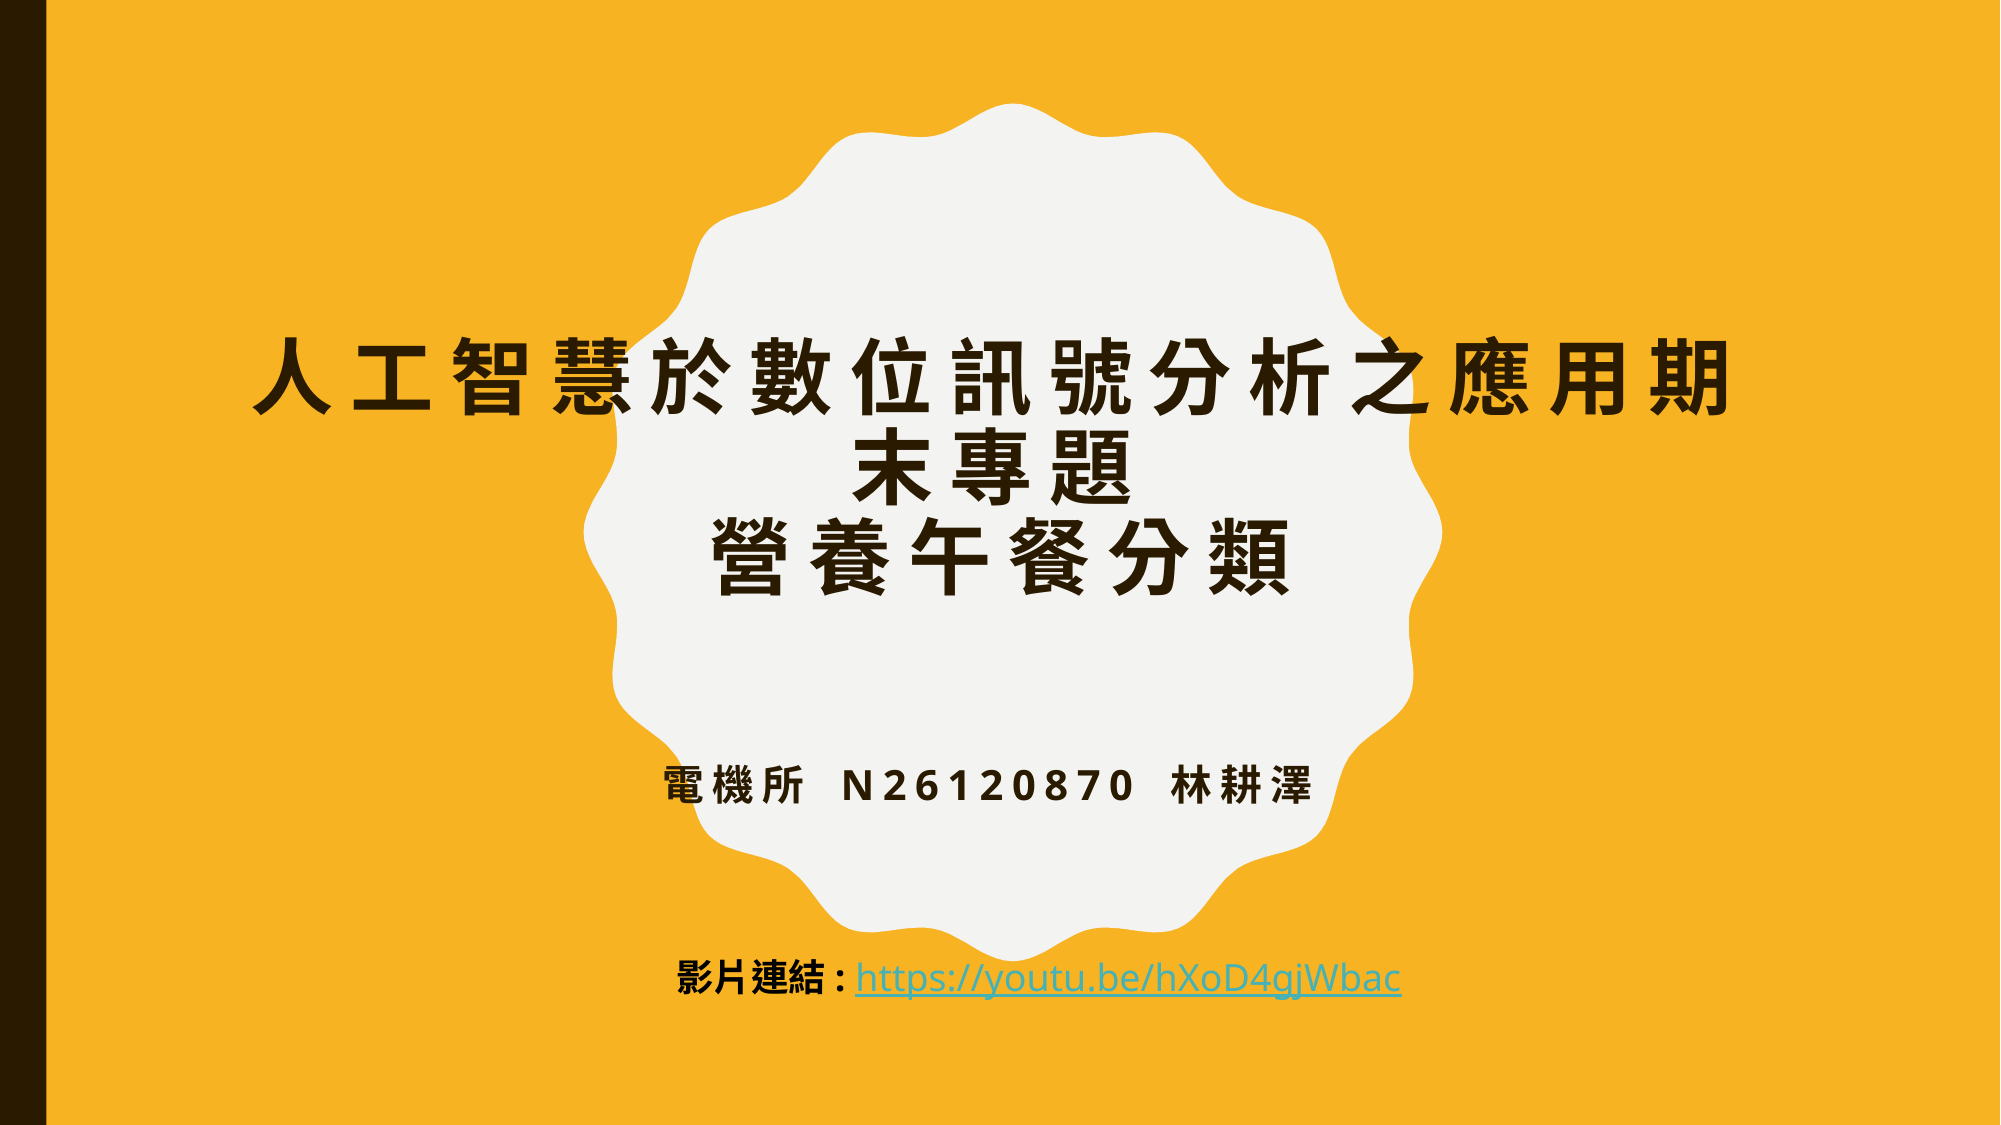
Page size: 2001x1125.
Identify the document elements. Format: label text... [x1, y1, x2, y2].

text_box 影片連結: https://youtu.be/hXoD4gjWbac [661, 946, 1526, 1102]
subtitle 電機所 N26120870 林耕澤 [327, 750, 1648, 873]
title 人工智慧於數位訊號分析之應用期末專題 營養午餐分類 [209, 178, 1791, 765]
